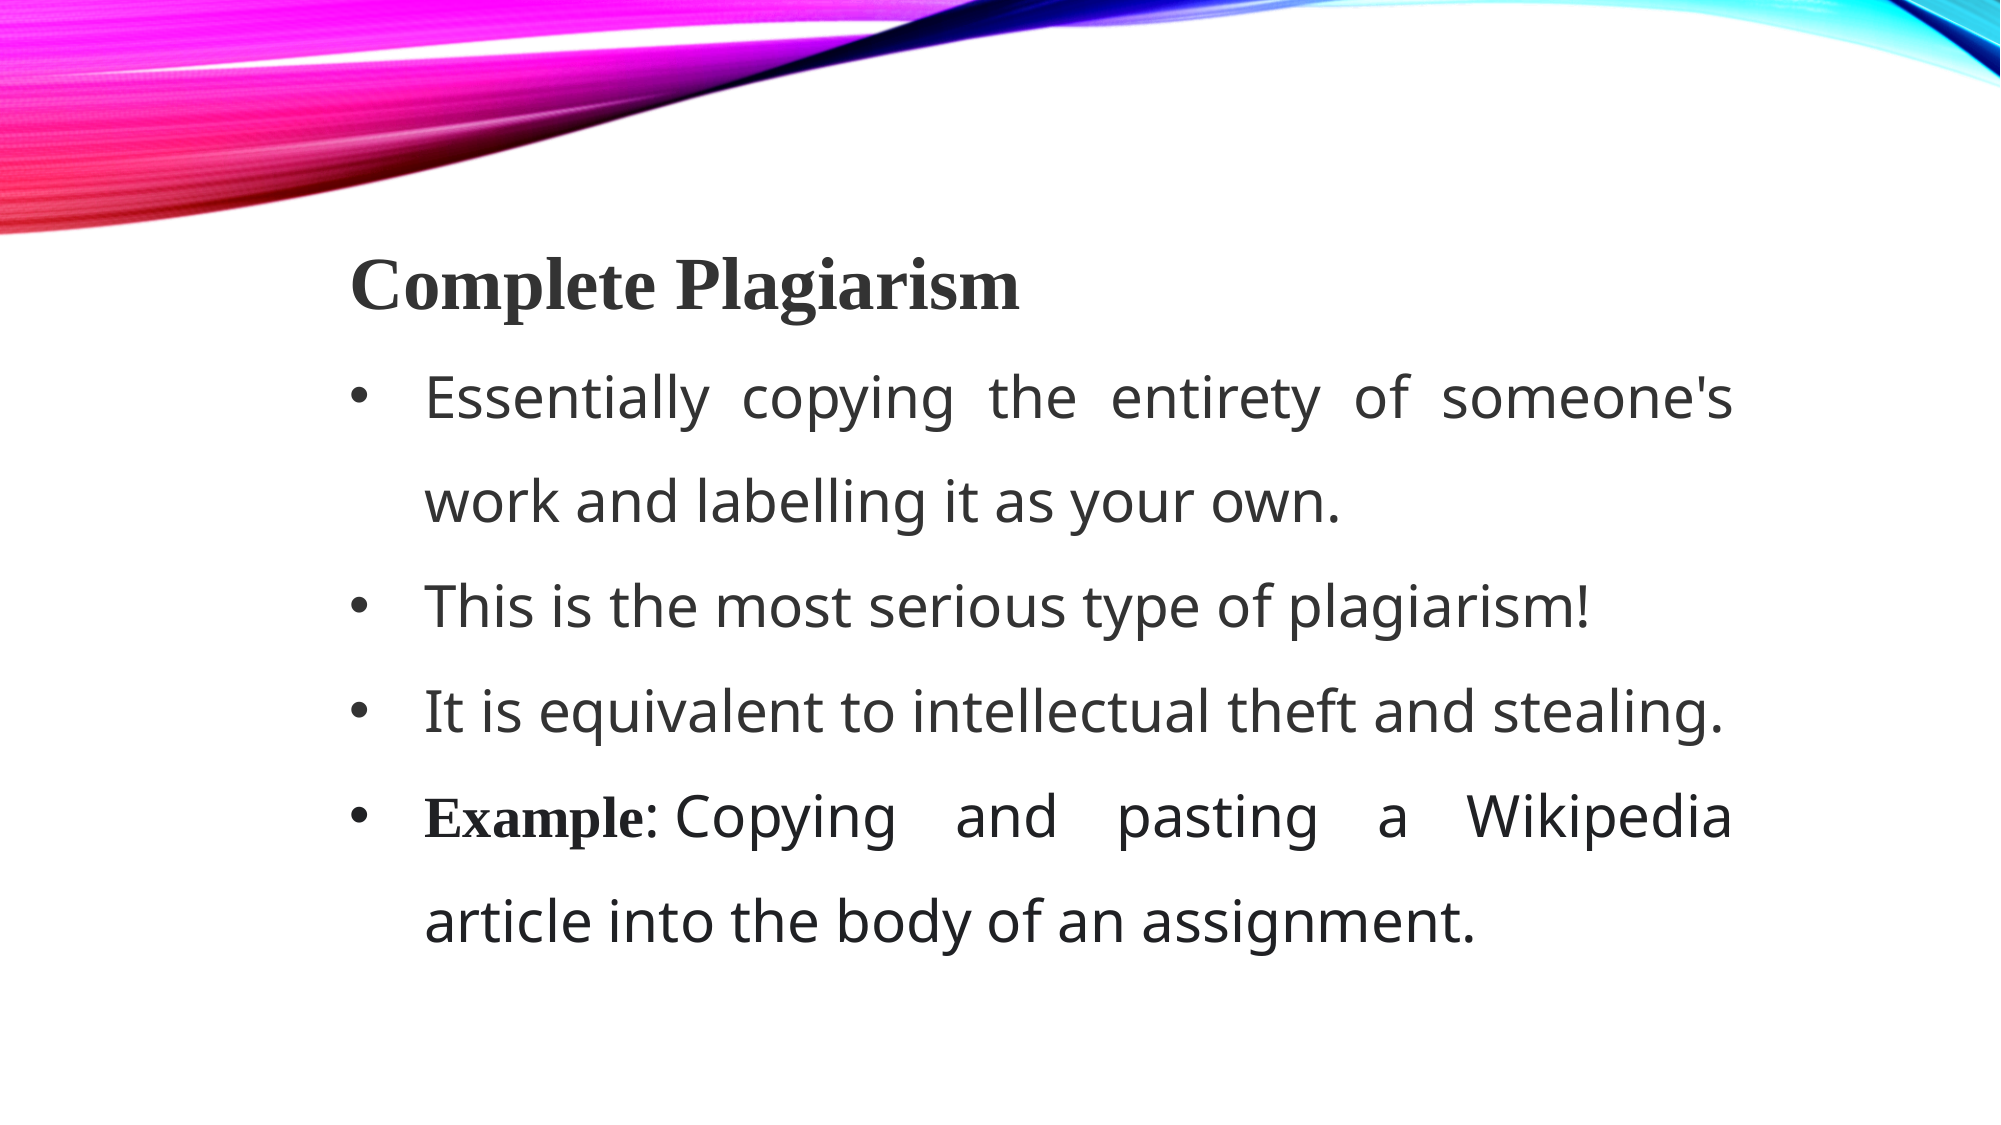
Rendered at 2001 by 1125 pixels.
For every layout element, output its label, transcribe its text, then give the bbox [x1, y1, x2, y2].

picture [0, 0, 2000, 237]
text_box Complete Plagiarism Essentially copying the entirety of someone's work and labelling it as your own. This is the most serious type of plagiarism! It is equivalent to intellectual theft and stealing. Example: Copying and pasting a Wikipedia article into the body of an assignment. [334, 182, 1750, 1007]
picture [1890, 0, 2000, 75]
picture [1910, 0, 2000, 45]
